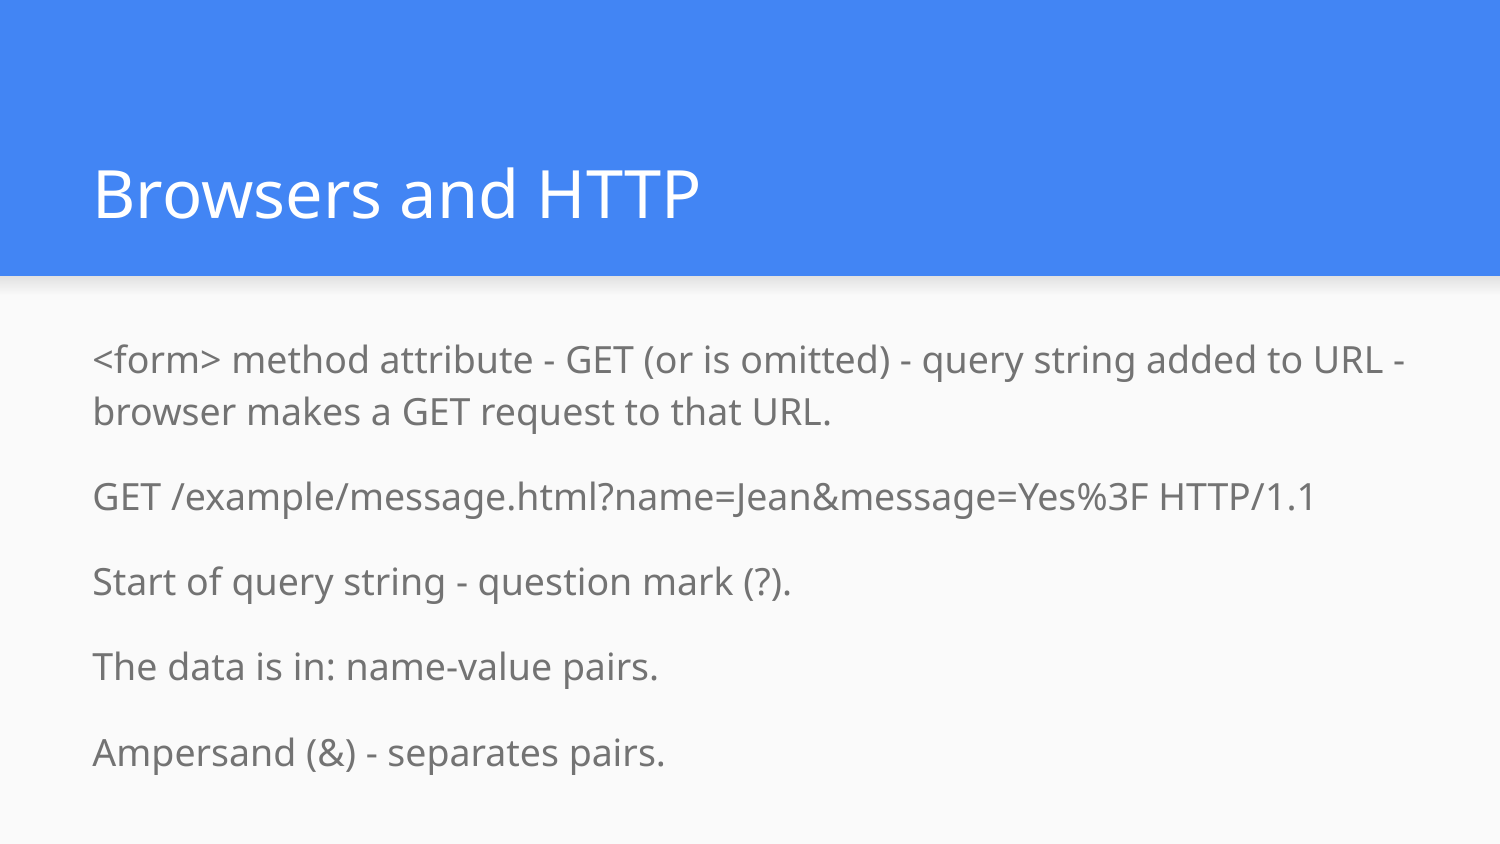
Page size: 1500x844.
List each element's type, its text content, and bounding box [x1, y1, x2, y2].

title Browsers and HTTP [77, 121, 1427, 248]
list <form> method attribute - GET (or is omitted) - query string added to URL - browser makes a GET request to that URL. GET /example/message.html?name=Jean&message=Yes%3F HTTP/1.1 Start of query string - question mark (?). The data is in: name-value pairs. Ampersand (&) - separates pairs. [77, 314, 1427, 760]
